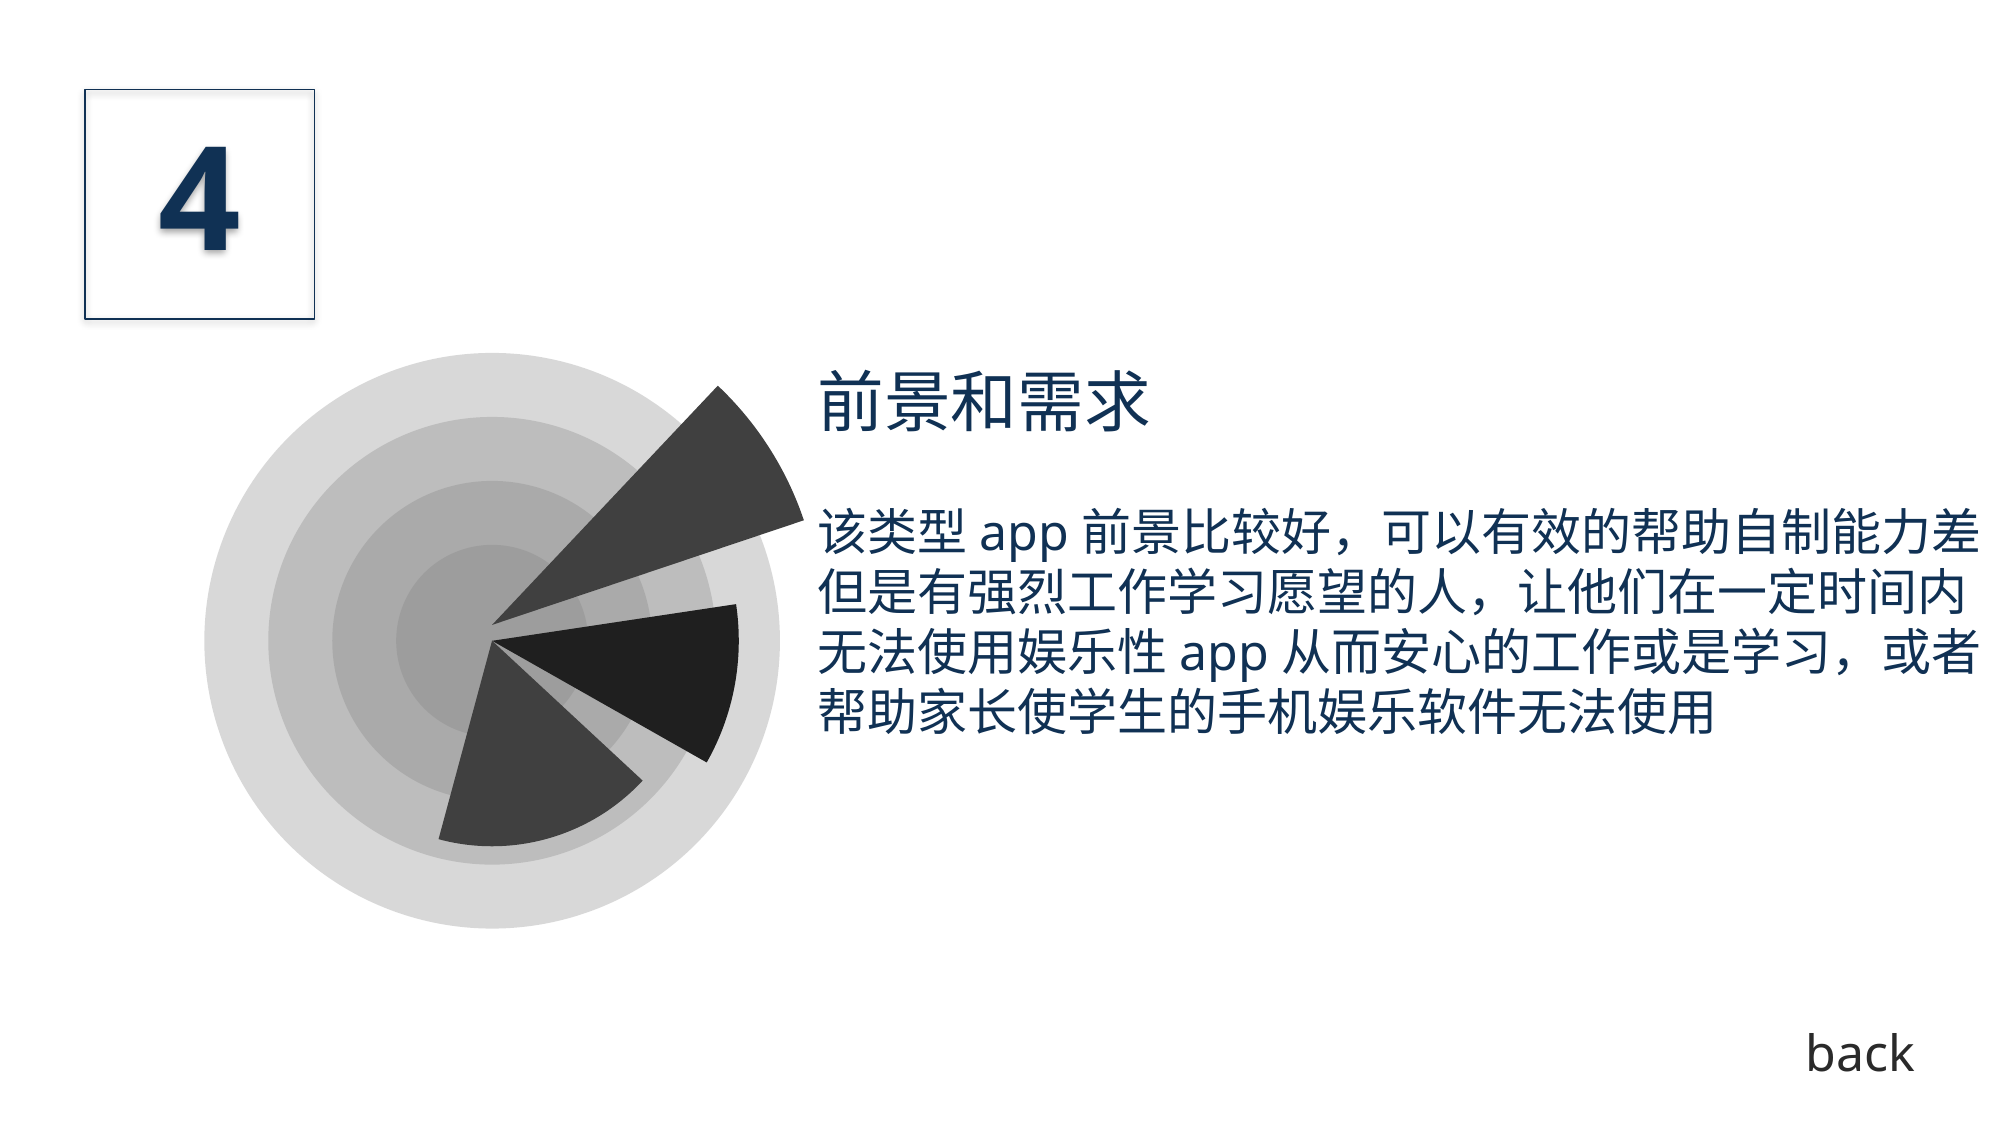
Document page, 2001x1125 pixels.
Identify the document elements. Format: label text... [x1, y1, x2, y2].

text_box [490, 383, 806, 627]
text_box back [1790, 1013, 2001, 1089]
text_box [436, 638, 645, 849]
text_box [394, 542, 589, 735]
text_box [266, 414, 688, 867]
text_box [330, 478, 593, 797]
text_box [202, 350, 783, 931]
text_box [493, 602, 741, 765]
text_box 4 [84, 89, 315, 320]
text_box [581, 578, 652, 623]
text_box [567, 692, 632, 749]
text_box [642, 557, 716, 614]
text_box 前景和需求 该类型app前景比较好，可以有效的帮助自制能力差但是有强烈工作学习愿望的人，让他们在一定时间内无法使用娱乐性app从而安心的工作或是学习，或者帮助家长使学生的手机娱乐软件无法使用 [802, 352, 2001, 808]
